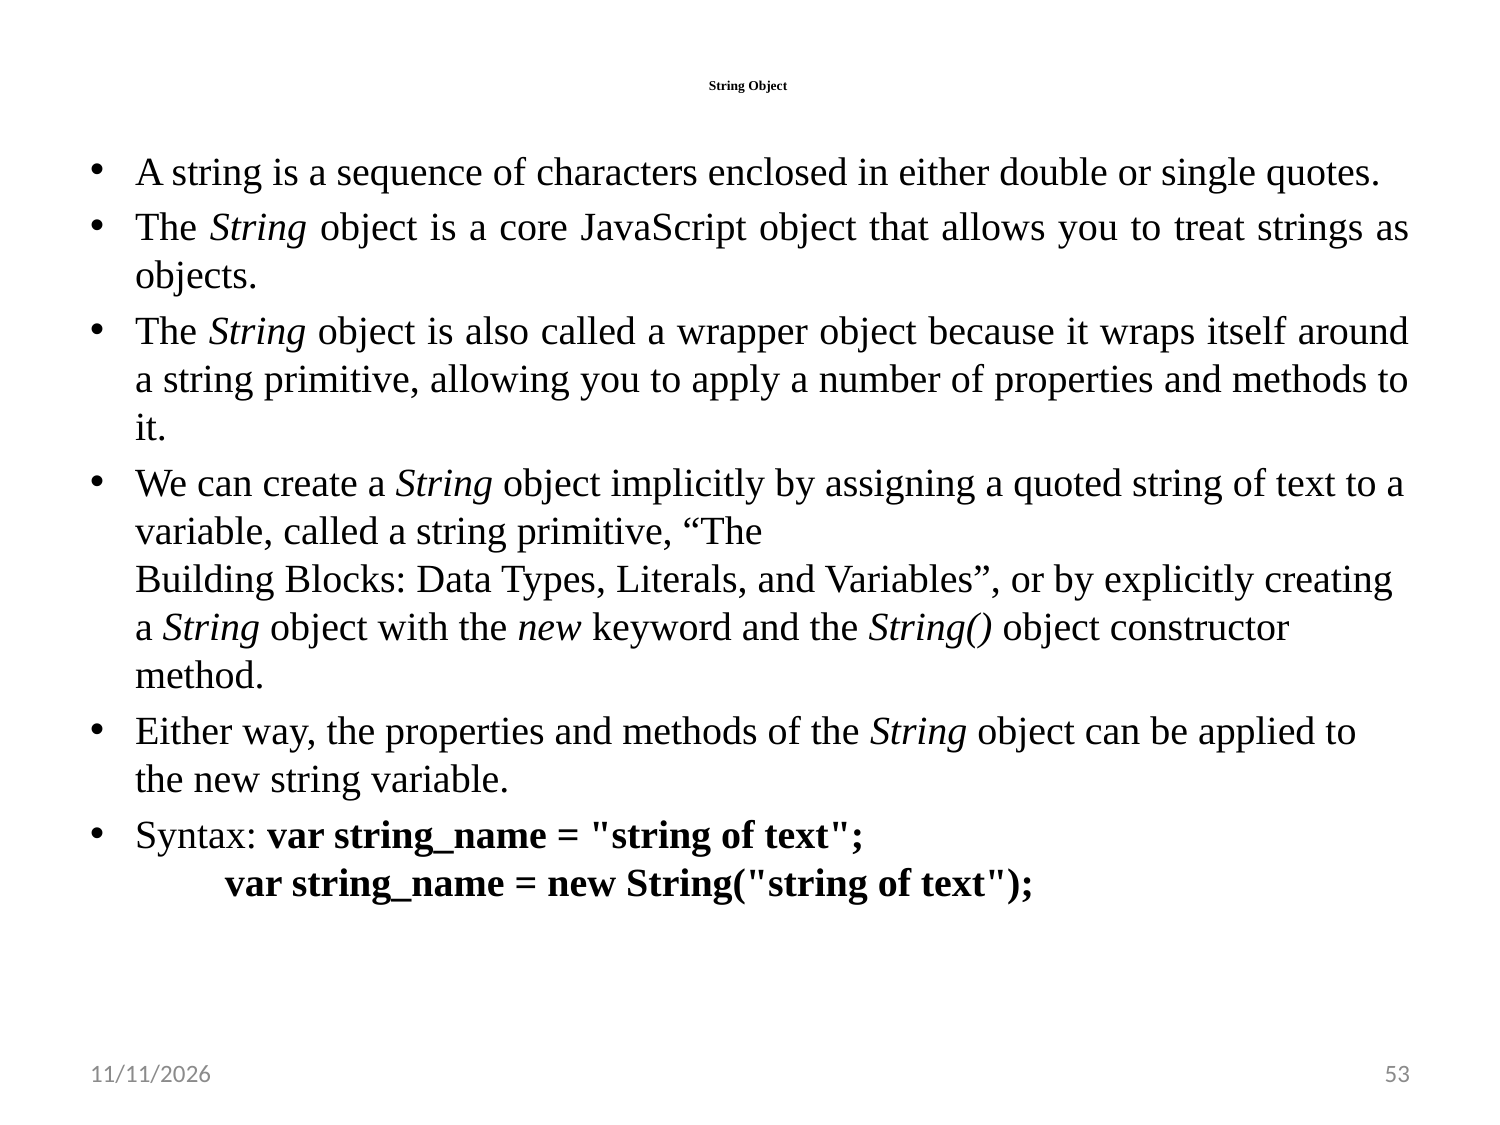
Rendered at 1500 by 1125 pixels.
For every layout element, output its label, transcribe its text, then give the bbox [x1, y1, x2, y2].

title String Object [75, 45, 1425, 125]
list A string is a sequence of characters enclosed in either double or single quotes. The String object is a core JavaScript object that allows you to treat strings as objects. The String object is also called a wrapper object because it wraps itself around a string primitive, allowing you to apply a number of properties and methods to it. We can create a String object implicitly by assigning a quoted string of text to a variable, called a string primitive, “The Building Blocks: Data Types, Literals, and Variables”, or by explicitly creating a String object with the new keyword and the String() object constructor method. Either way, the properties and methods of the String object can be applied to the new string variable. Syntax: var string_name = "string of text"; var string_name = new String("string of text"); [75, 137, 1425, 1013]
slide_number 53 [1074, 1042, 1425, 1103]
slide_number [75, 1042, 425, 1103]
